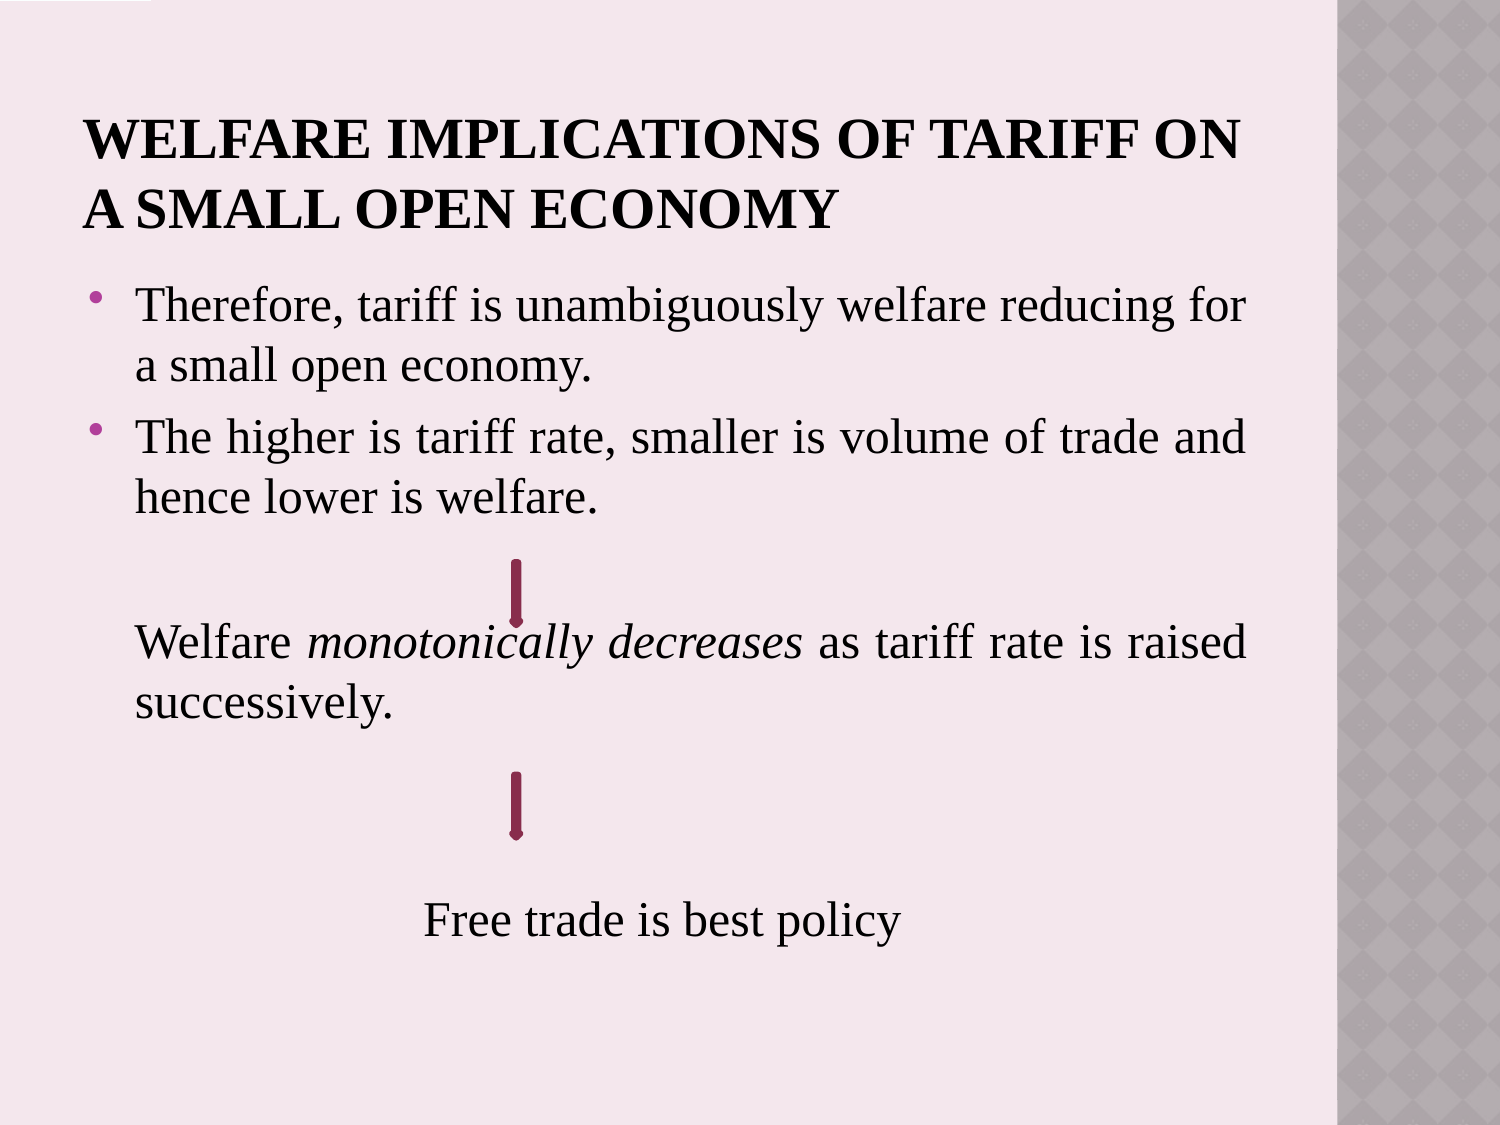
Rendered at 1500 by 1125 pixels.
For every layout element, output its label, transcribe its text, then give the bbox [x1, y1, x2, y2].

text_box [509, 559, 524, 629]
text_box [509, 771, 524, 841]
title Welfare implications of tariff on a small open economy [75, 52, 1263, 240]
list Therefore, tariff is unambiguously welfare reducing for a small open economy. The higher is tariff rate, smaller is volume of trade and hence lower is welfare. Welfare monotonically decreases as tariff rate is raised successively. Free trade is best policy [75, 264, 1263, 1059]
